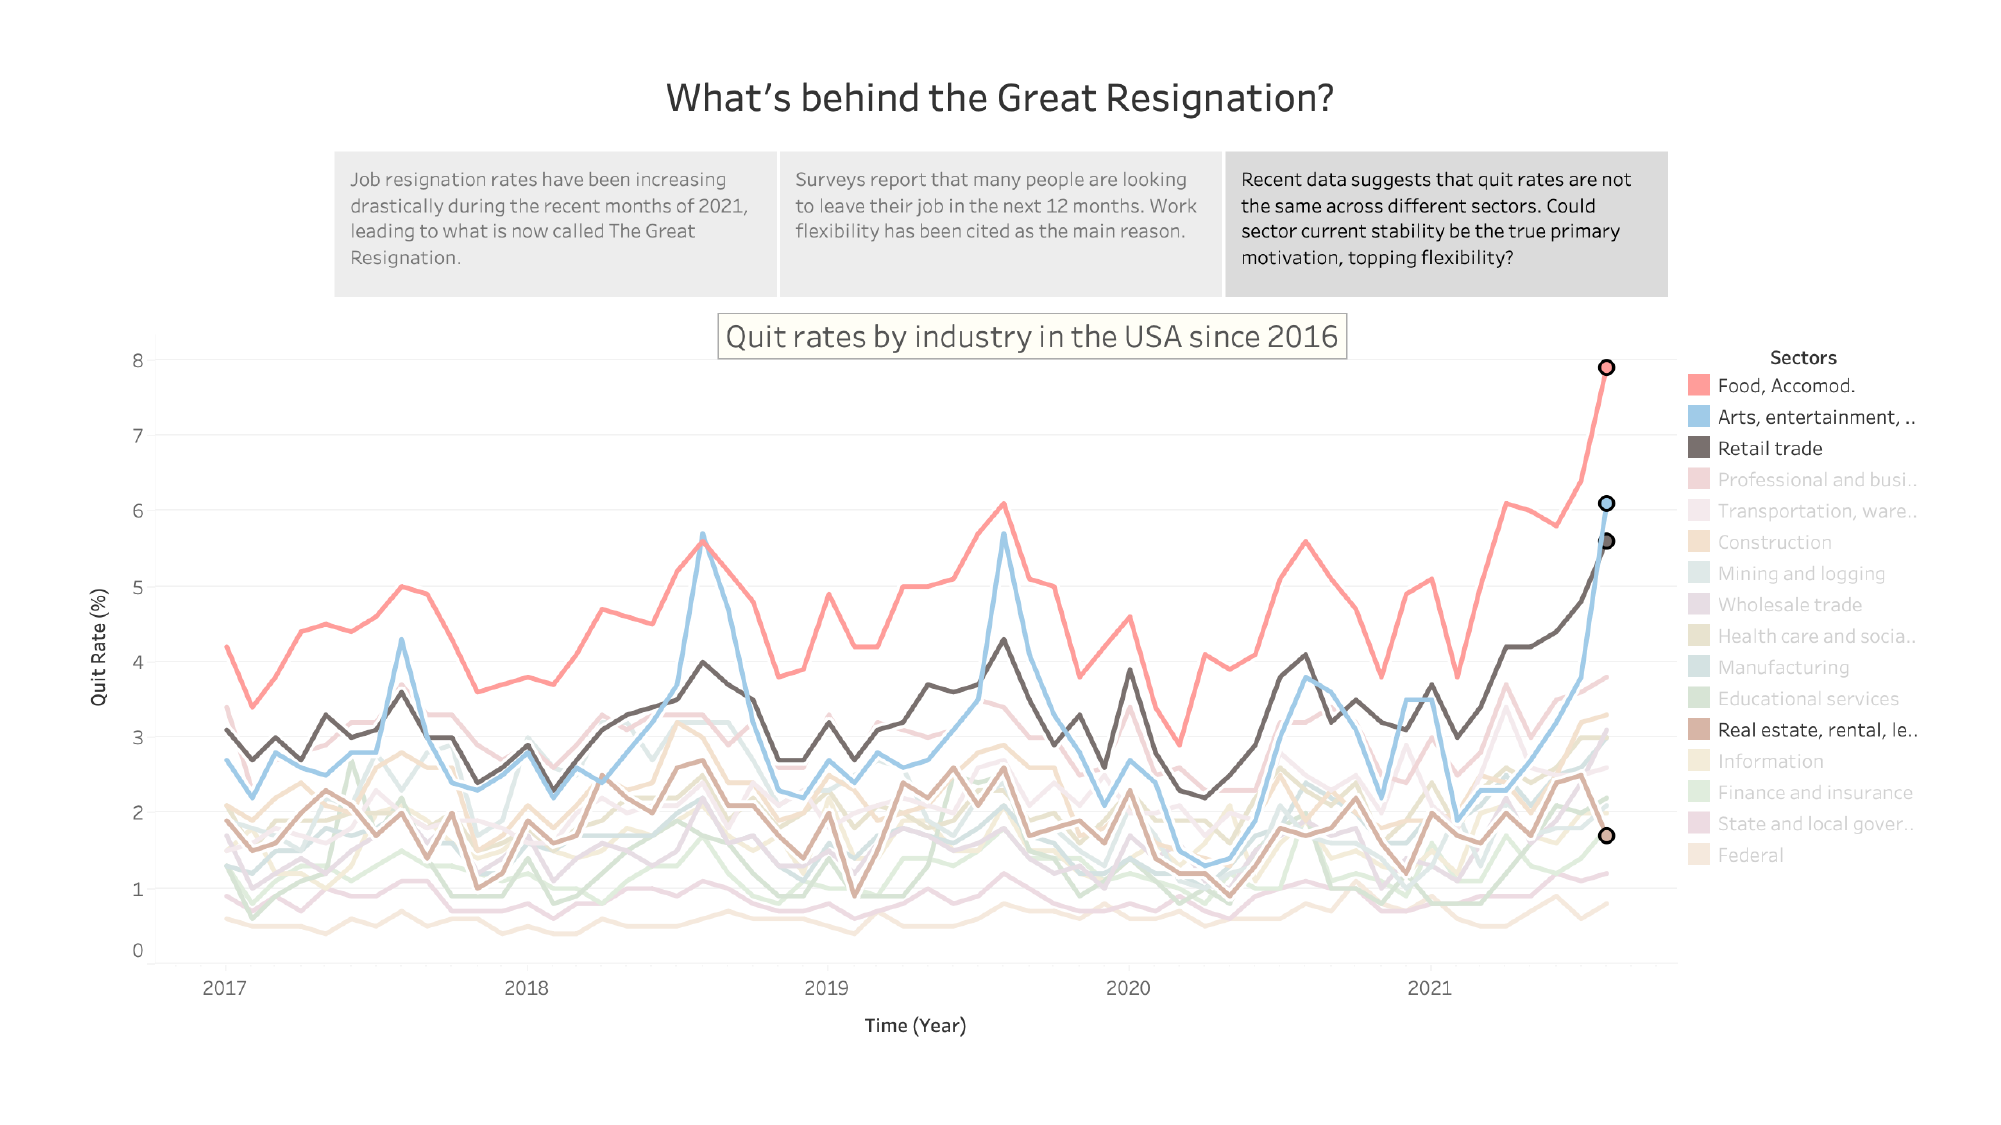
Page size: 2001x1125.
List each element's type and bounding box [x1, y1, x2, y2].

picture [48, 51, 1952, 1074]
